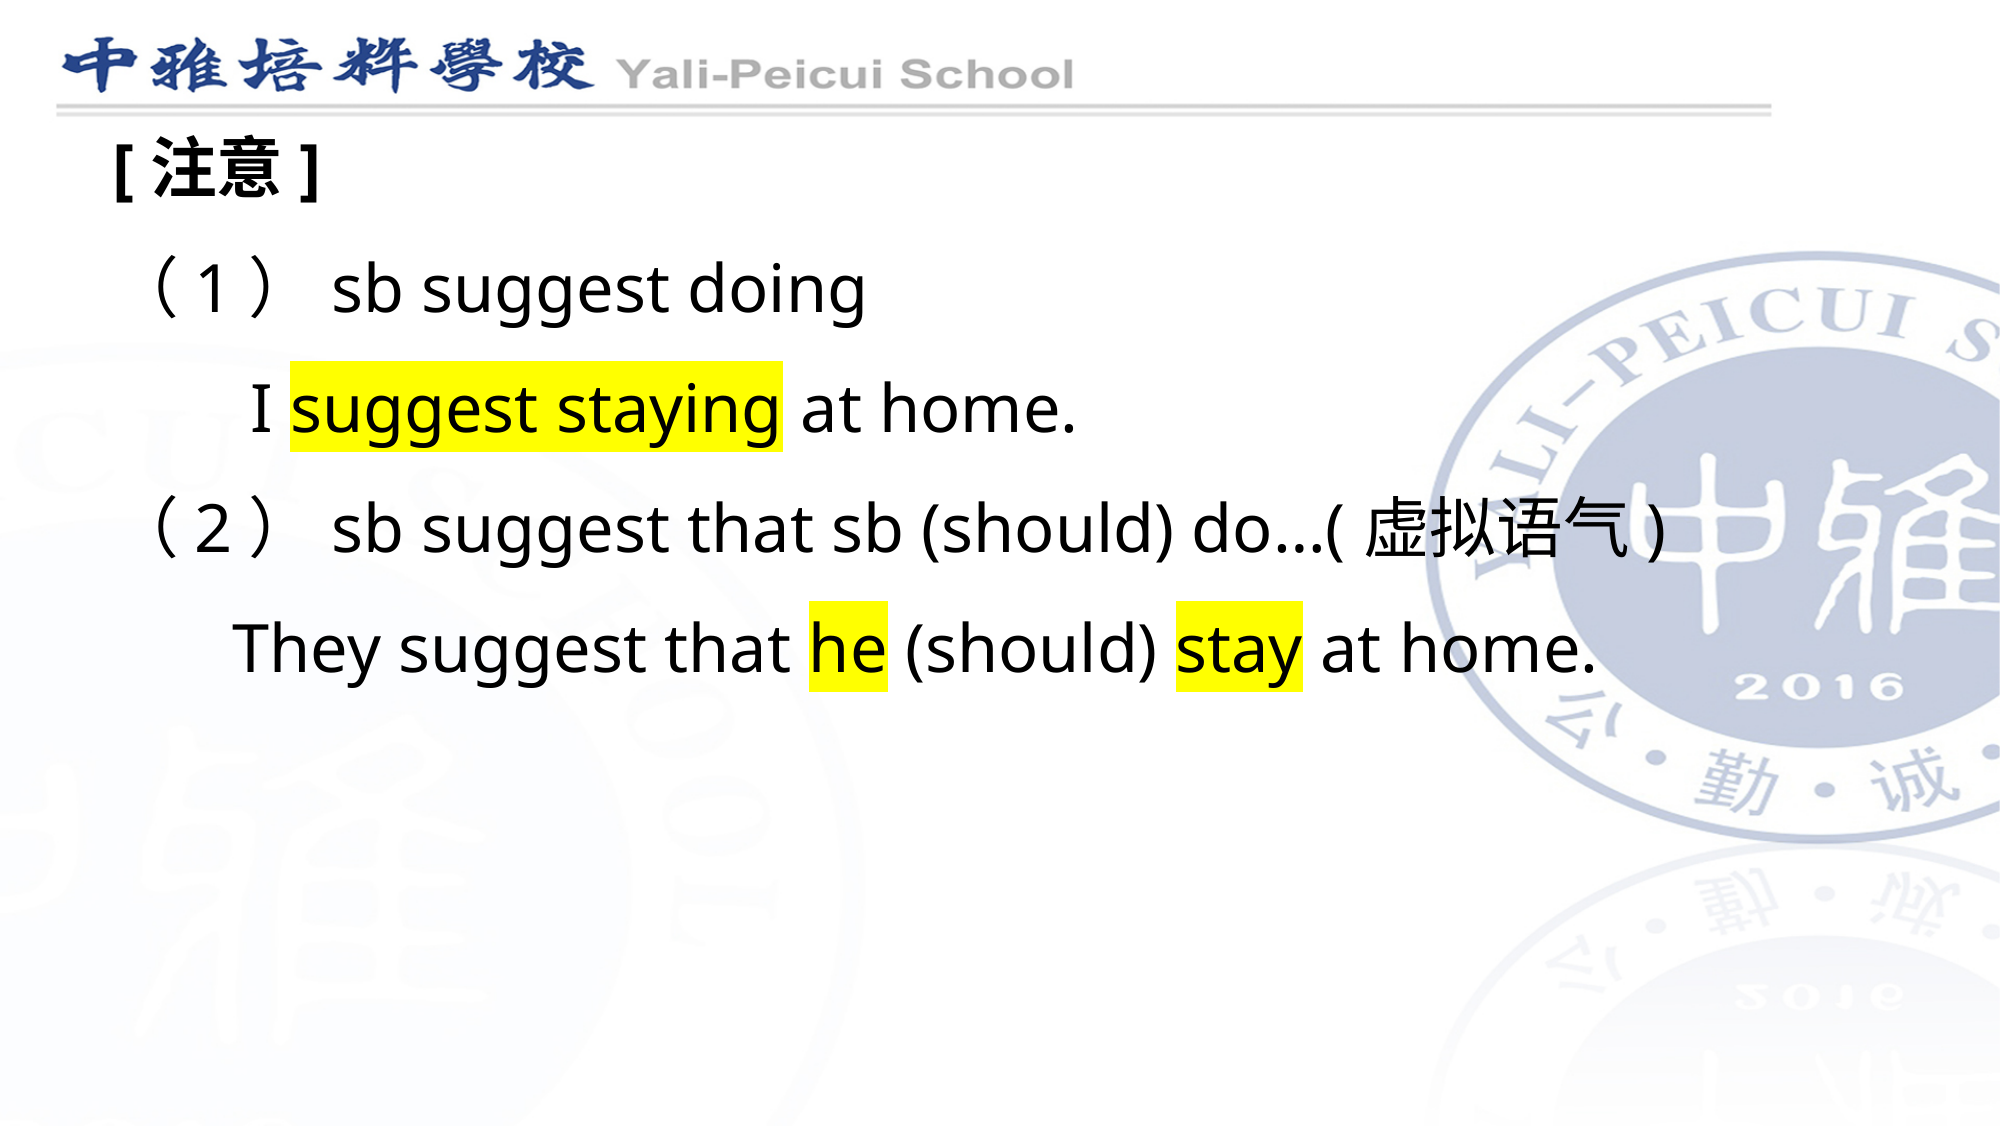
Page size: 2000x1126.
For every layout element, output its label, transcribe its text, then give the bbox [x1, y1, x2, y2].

picture [0, 0, 2000, 1126]
text_box [注意] （1）sb suggest doing I suggest staying at home. （2）sb suggest that sb (should) do…(虚拟语气) They suggest that he (should) stay at home. [97, 78, 1933, 693]
